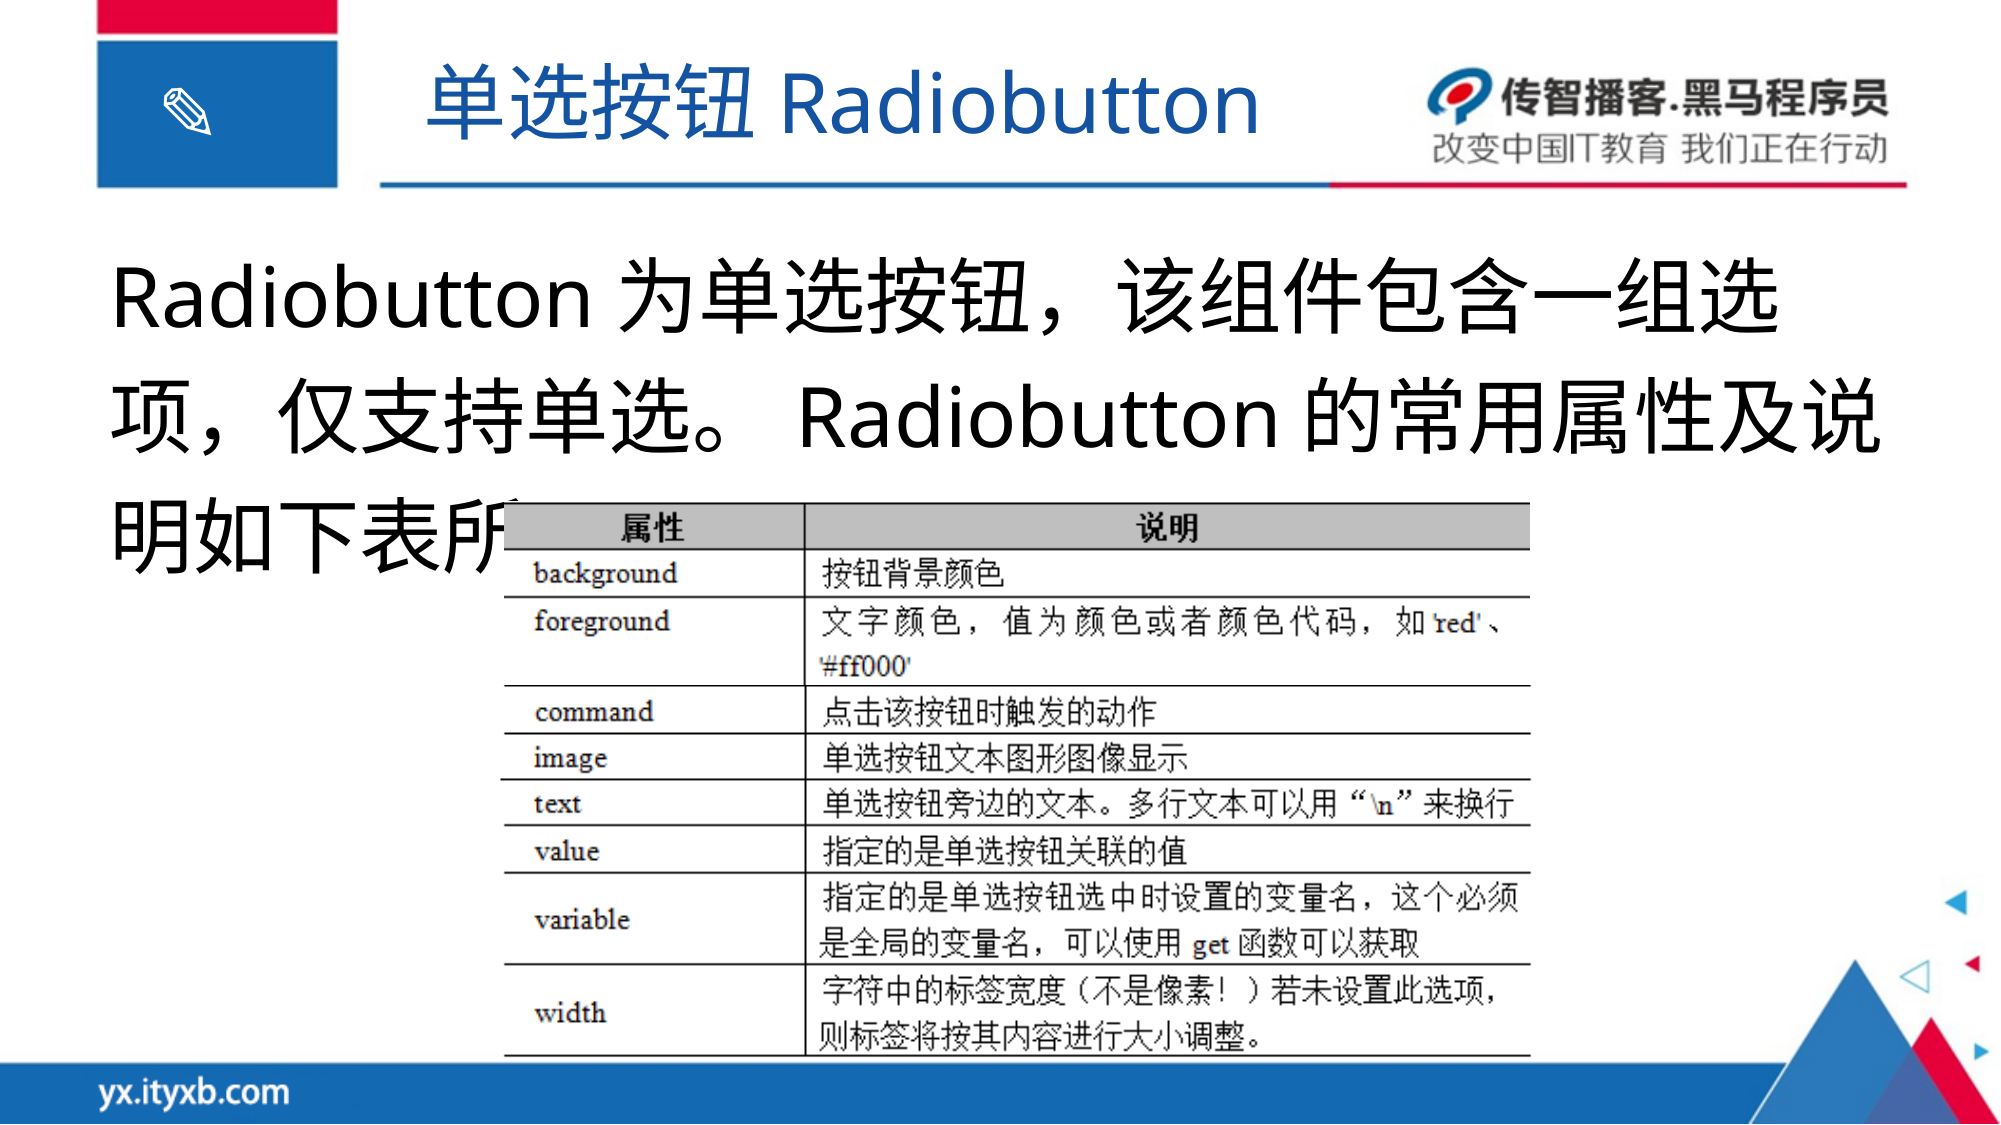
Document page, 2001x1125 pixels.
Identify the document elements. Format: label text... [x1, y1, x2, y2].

picture [0, 0, 2000, 1124]
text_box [499, 501, 1533, 1059]
text_box Radiobutton为单选按钮，该组件包含一组选项，仅支持单选。Radiobutton的常用属性及说明如下表所示。 [94, 216, 1938, 592]
text_box 单选按钮Radiobutton [409, 43, 1292, 158]
